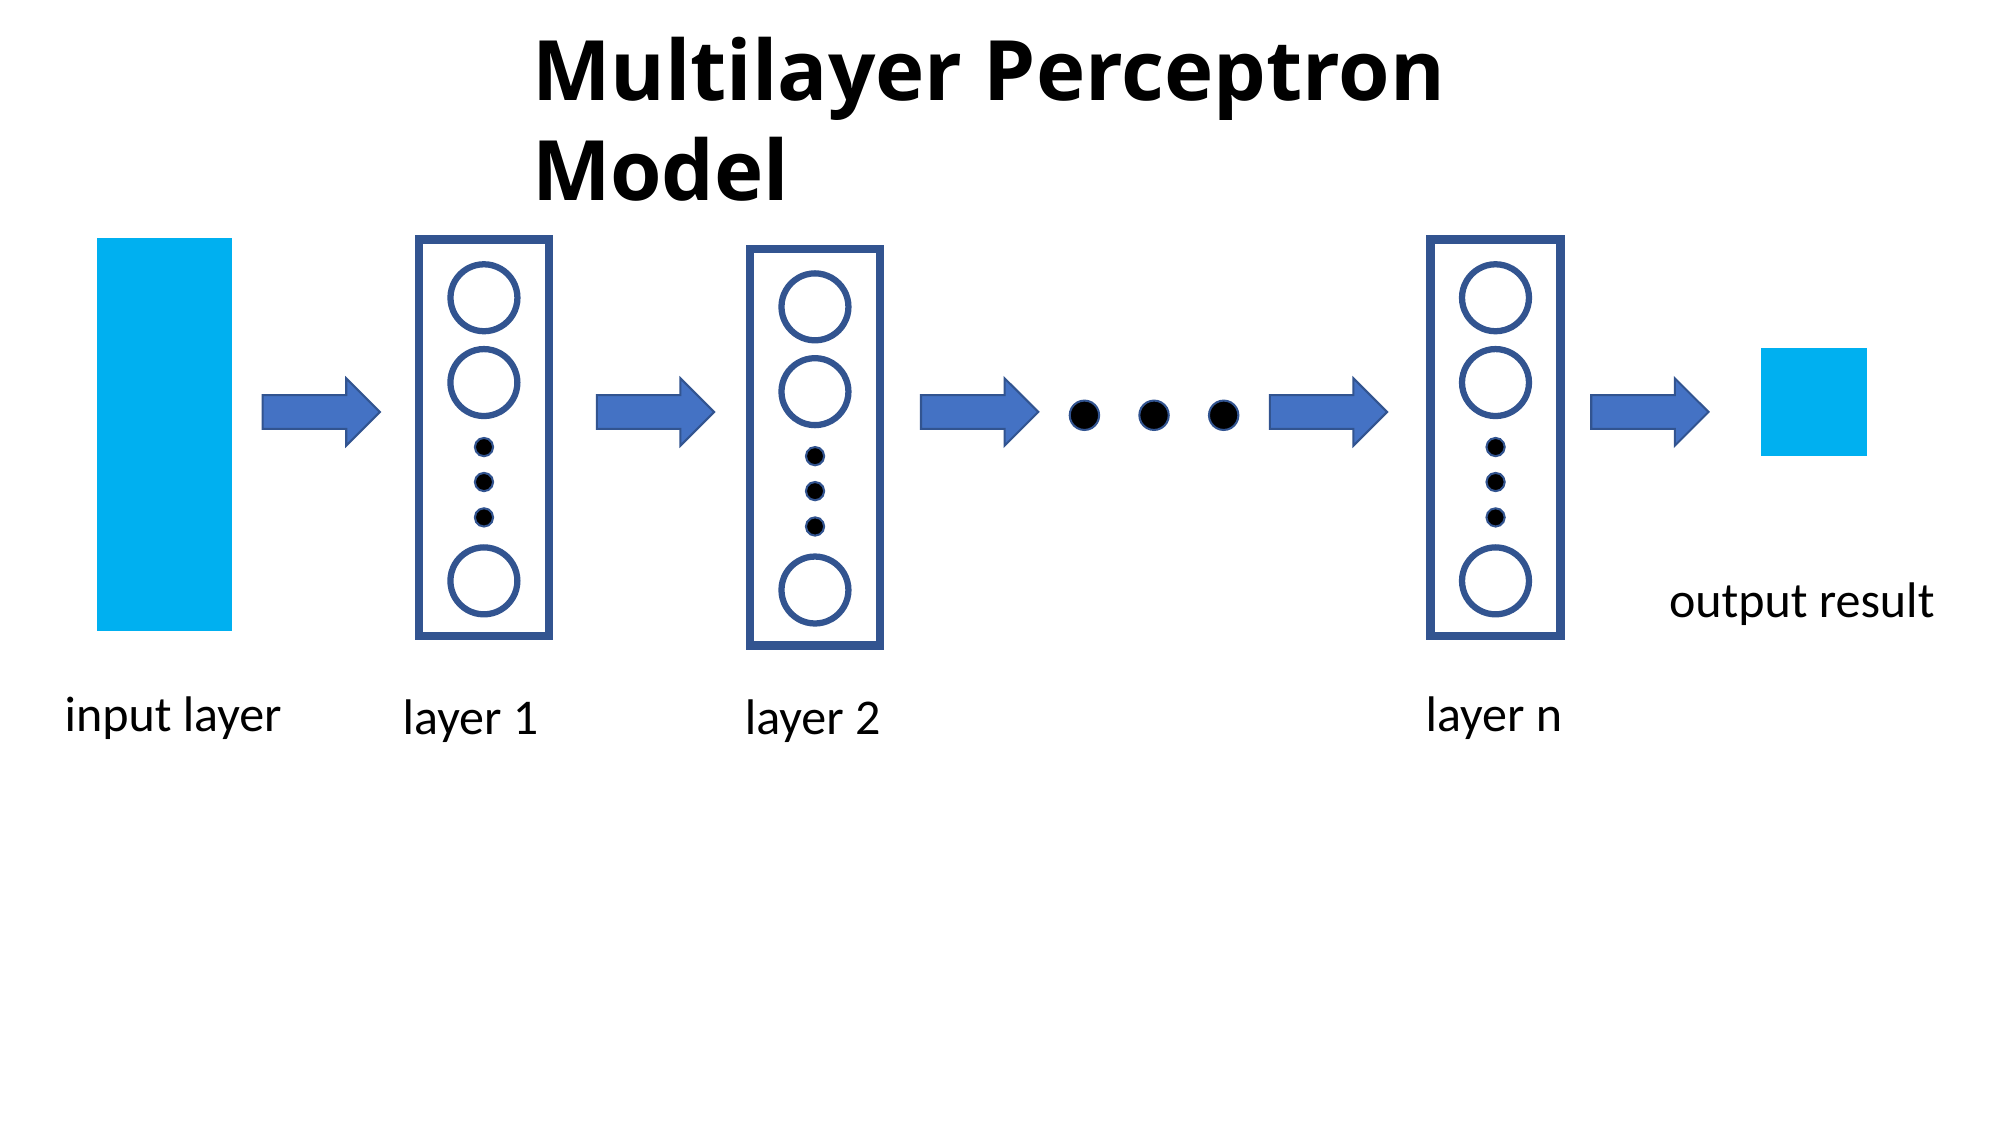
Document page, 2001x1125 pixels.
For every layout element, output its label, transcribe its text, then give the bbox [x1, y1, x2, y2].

text_box layer 2 [730, 676, 900, 752]
text_box [97, 238, 232, 631]
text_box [1430, 239, 1561, 637]
text_box layer 1 [387, 677, 580, 753]
text_box output result [1654, 560, 1974, 636]
text_box Multilayer Perceptron Model [517, 9, 1526, 225]
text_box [1069, 400, 1239, 430]
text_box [418, 239, 549, 637]
text_box [1761, 348, 1867, 456]
text_box [1590, 375, 1710, 449]
text_box [261, 375, 382, 449]
text_box input layer [49, 673, 317, 749]
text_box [750, 248, 880, 646]
text_box [595, 375, 716, 449]
text_box [1268, 375, 1389, 449]
text_box layer n [1410, 673, 1581, 749]
text_box [919, 375, 1040, 449]
